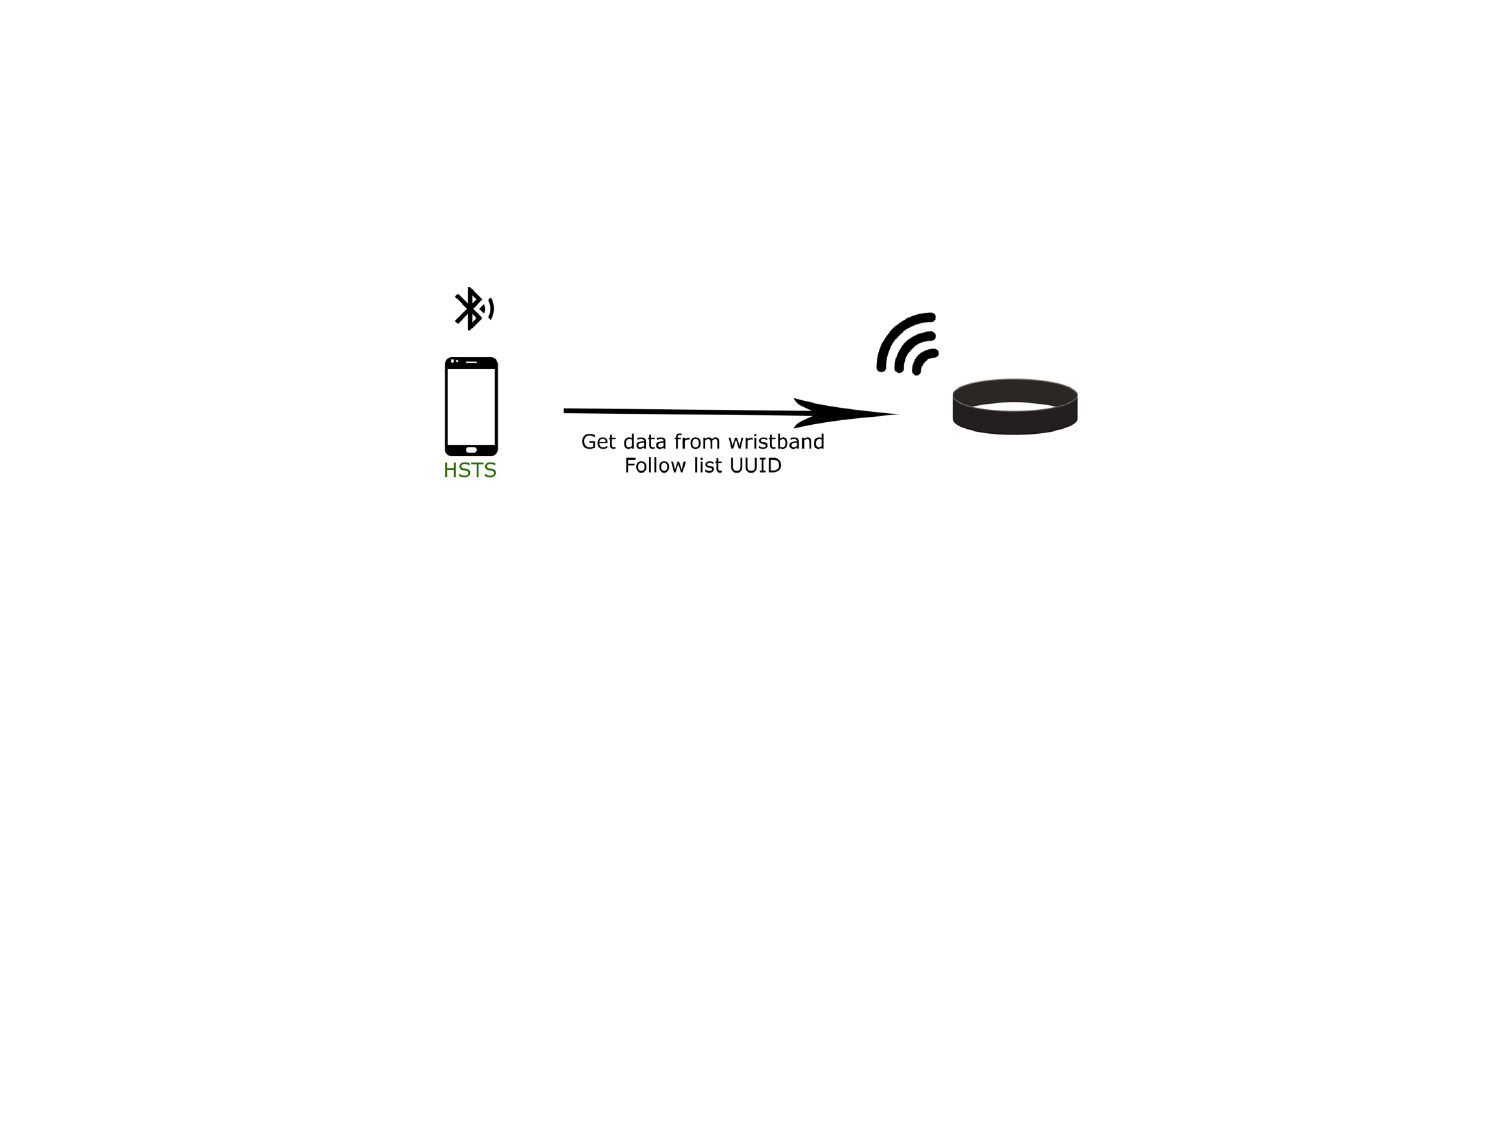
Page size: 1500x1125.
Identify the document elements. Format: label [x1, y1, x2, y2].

list [378, 262, 1122, 1006]
